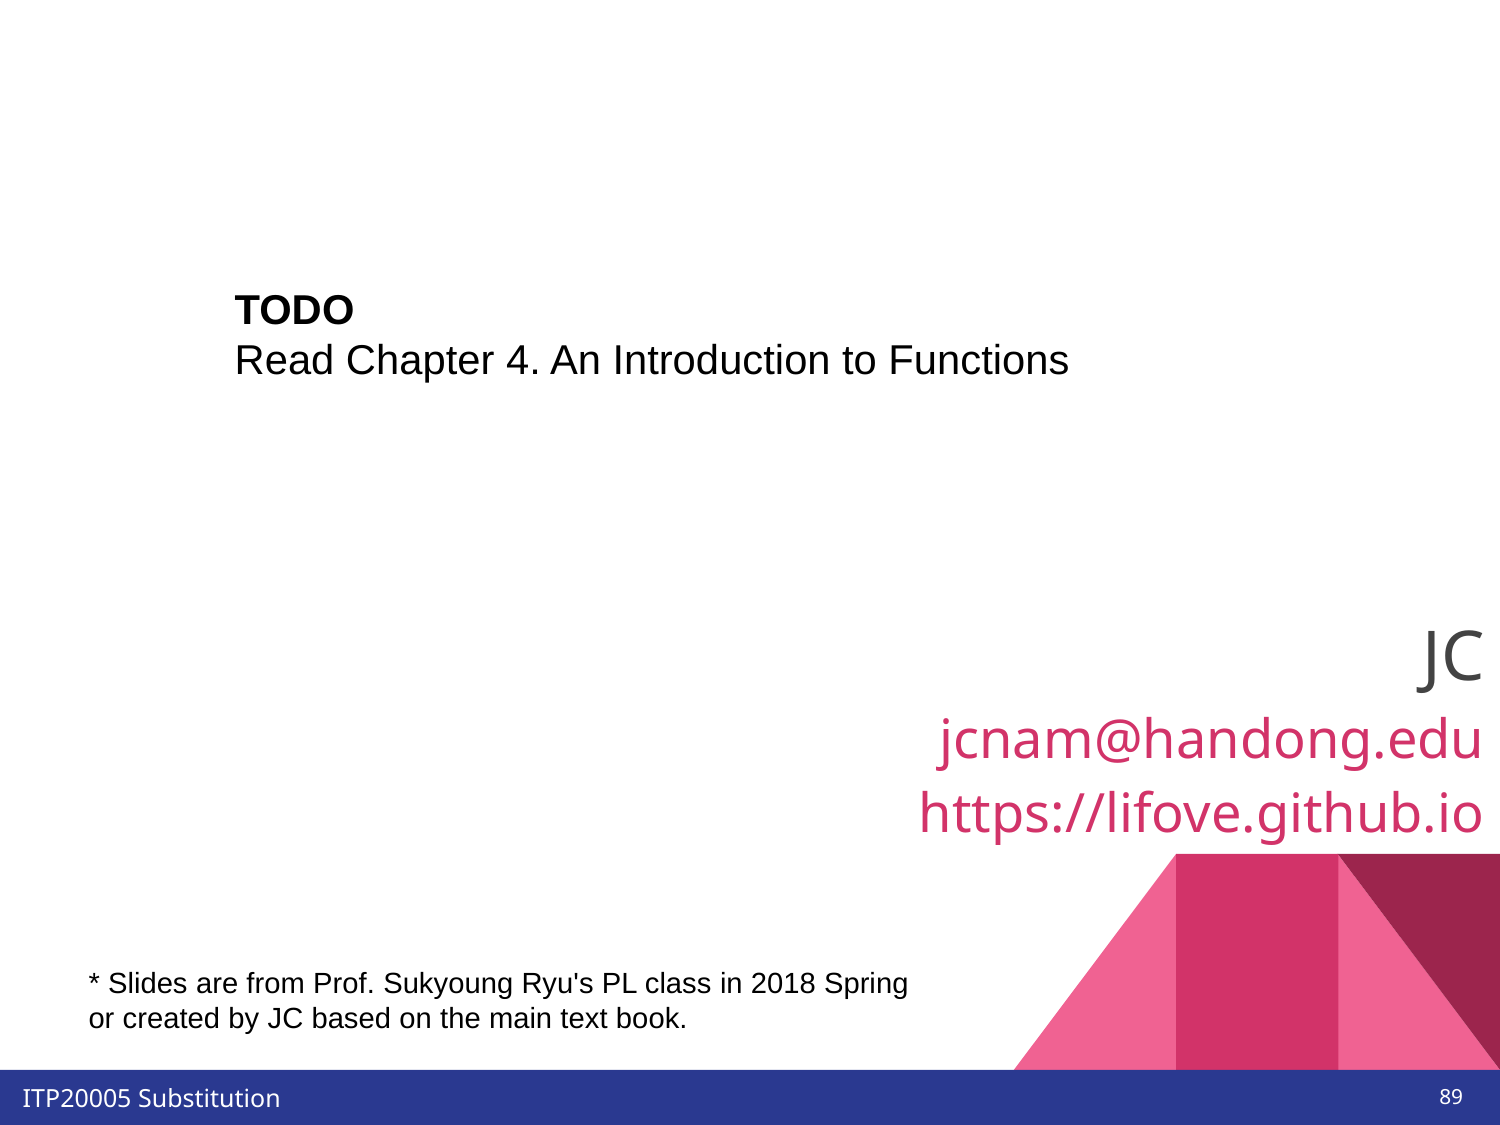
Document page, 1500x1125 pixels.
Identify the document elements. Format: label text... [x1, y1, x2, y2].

text_box * Slides are from Prof. Sukyoung Ryu's PL class in 2018 Spring or created by JC based on the main text book. [73, 949, 1278, 1058]
slide_number ‹#› [1387, 1054, 1478, 1125]
text_box TODO Read Chapter 4. An Introduction to Functions [219, 267, 1425, 408]
list JC jcnam@handong.edu https://lifove.github.io [51, 584, 1500, 828]
